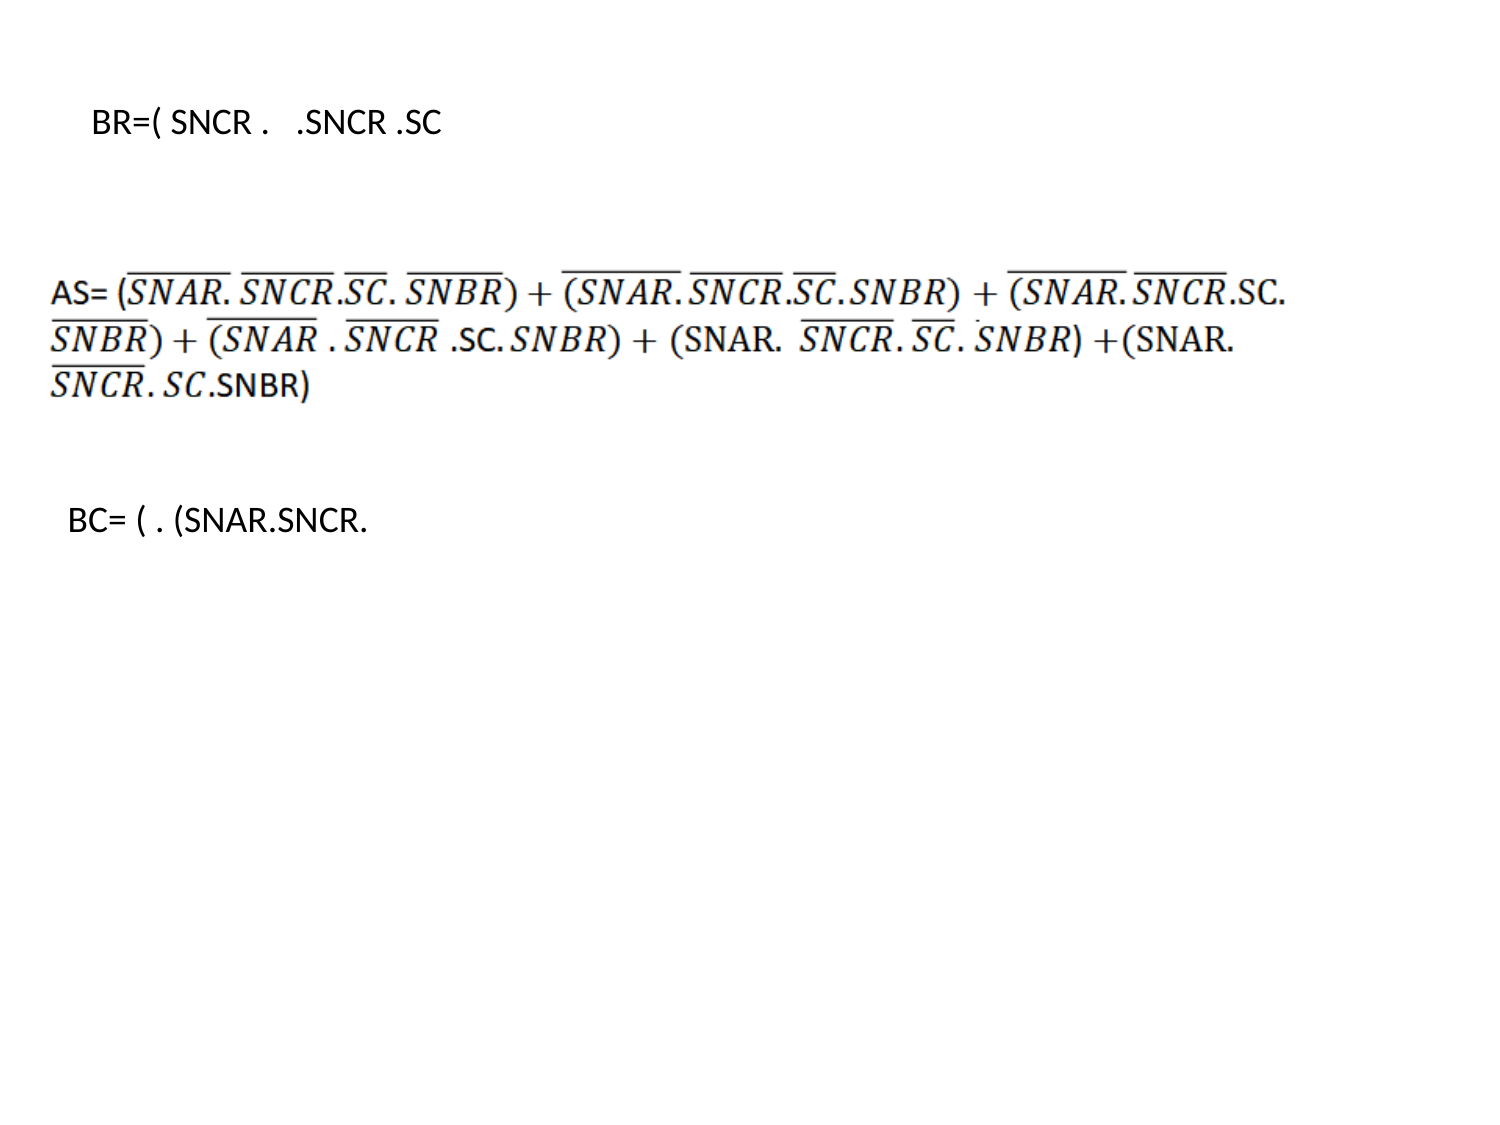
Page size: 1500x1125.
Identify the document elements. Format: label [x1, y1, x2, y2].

picture [29, 245, 1322, 442]
